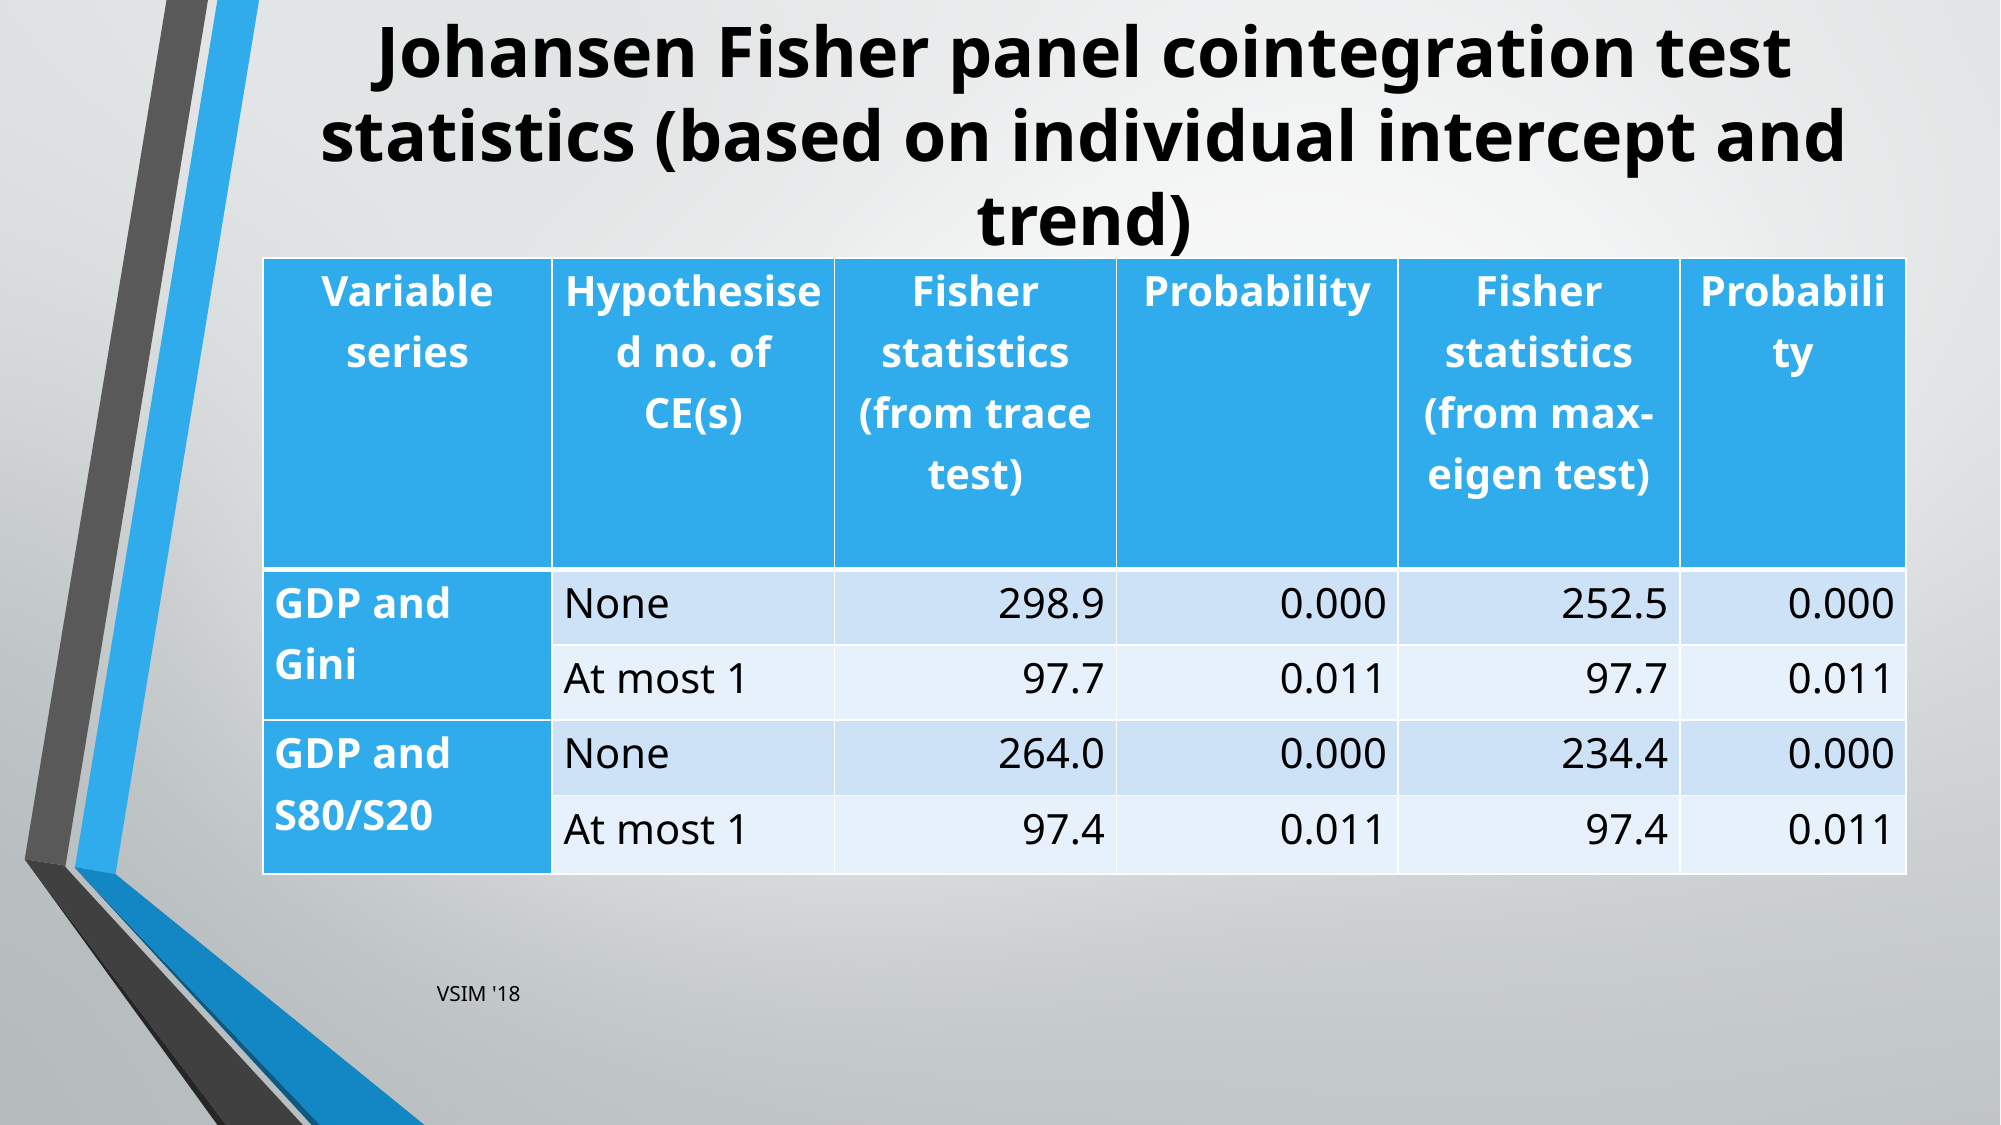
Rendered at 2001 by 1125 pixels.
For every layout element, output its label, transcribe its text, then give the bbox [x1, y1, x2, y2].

table_cell 0.011 [1117, 796, 1397, 873]
table_cell 0.011 [1681, 796, 1905, 873]
table_cell 0.000 [1117, 572, 1397, 644]
table_header Probability [1117, 259, 1397, 567]
table_cell 0.000 [1681, 572, 1905, 644]
table_header Probability [1681, 259, 1905, 567]
table_cell 298.9 [835, 572, 1116, 644]
table_cell 97.4 [835, 796, 1116, 873]
table_cell GDP and S80/S20 [264, 721, 551, 873]
table_cell None [553, 721, 834, 795]
table_header Fisher statistics (from max-eigen test) [1399, 259, 1679, 567]
table_cell 252.5 [1399, 572, 1679, 644]
table_cell GDP and Gini [264, 572, 551, 719]
table_cell 0.011 [1117, 646, 1397, 719]
table_cell 264.0 [835, 721, 1116, 795]
table_cell 97.4 [1399, 796, 1679, 873]
table_cell At most 1 [553, 796, 834, 873]
title Johansen Fisher panel cointegration test statistics (based on individual intercept and trend) [262, 0, 1907, 257]
table_header Fisher statistics (from trace test) [835, 259, 1116, 567]
table_header Variable series [264, 259, 551, 567]
table_cell 0.000 [1681, 721, 1905, 795]
table_cell None [553, 572, 834, 644]
table_cell 97.7 [1399, 646, 1679, 719]
table_cell 0.000 [1117, 721, 1397, 795]
table_cell 97.7 [835, 646, 1116, 719]
table_cell 234.4 [1399, 721, 1679, 795]
table_cell 0.011 [1681, 646, 1905, 719]
footer VSIM '18 [421, 965, 1584, 1025]
table_header Hypothesised no. of CE(s) [553, 259, 834, 567]
table_cell At most 1 [553, 646, 834, 719]
